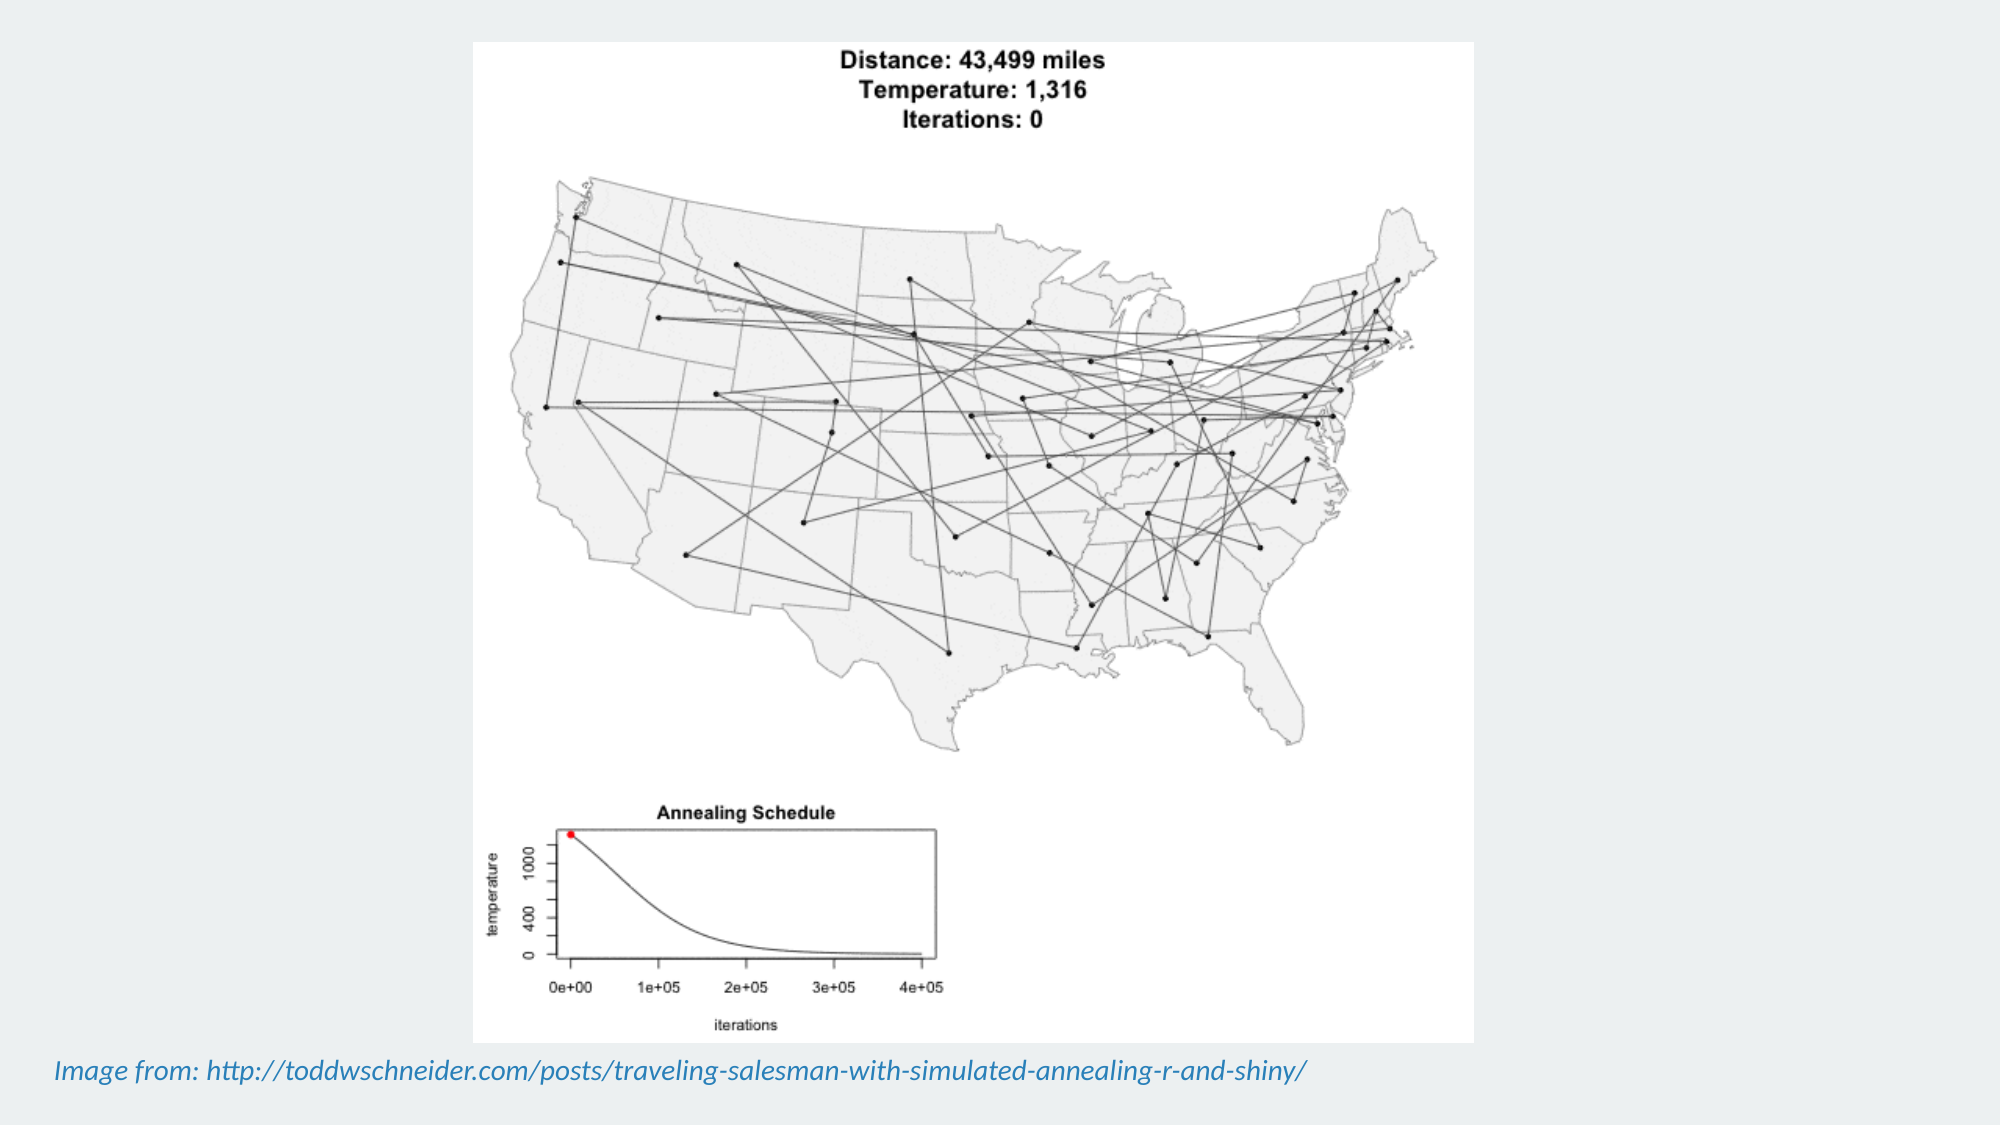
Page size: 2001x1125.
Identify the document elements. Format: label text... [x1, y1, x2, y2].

picture [473, 42, 1474, 1043]
text_box Image from: http://toddwschneider.com/posts/traveling-salesman-with-simulated-annealing-r-and-shiny/ [39, 1044, 1595, 1094]
